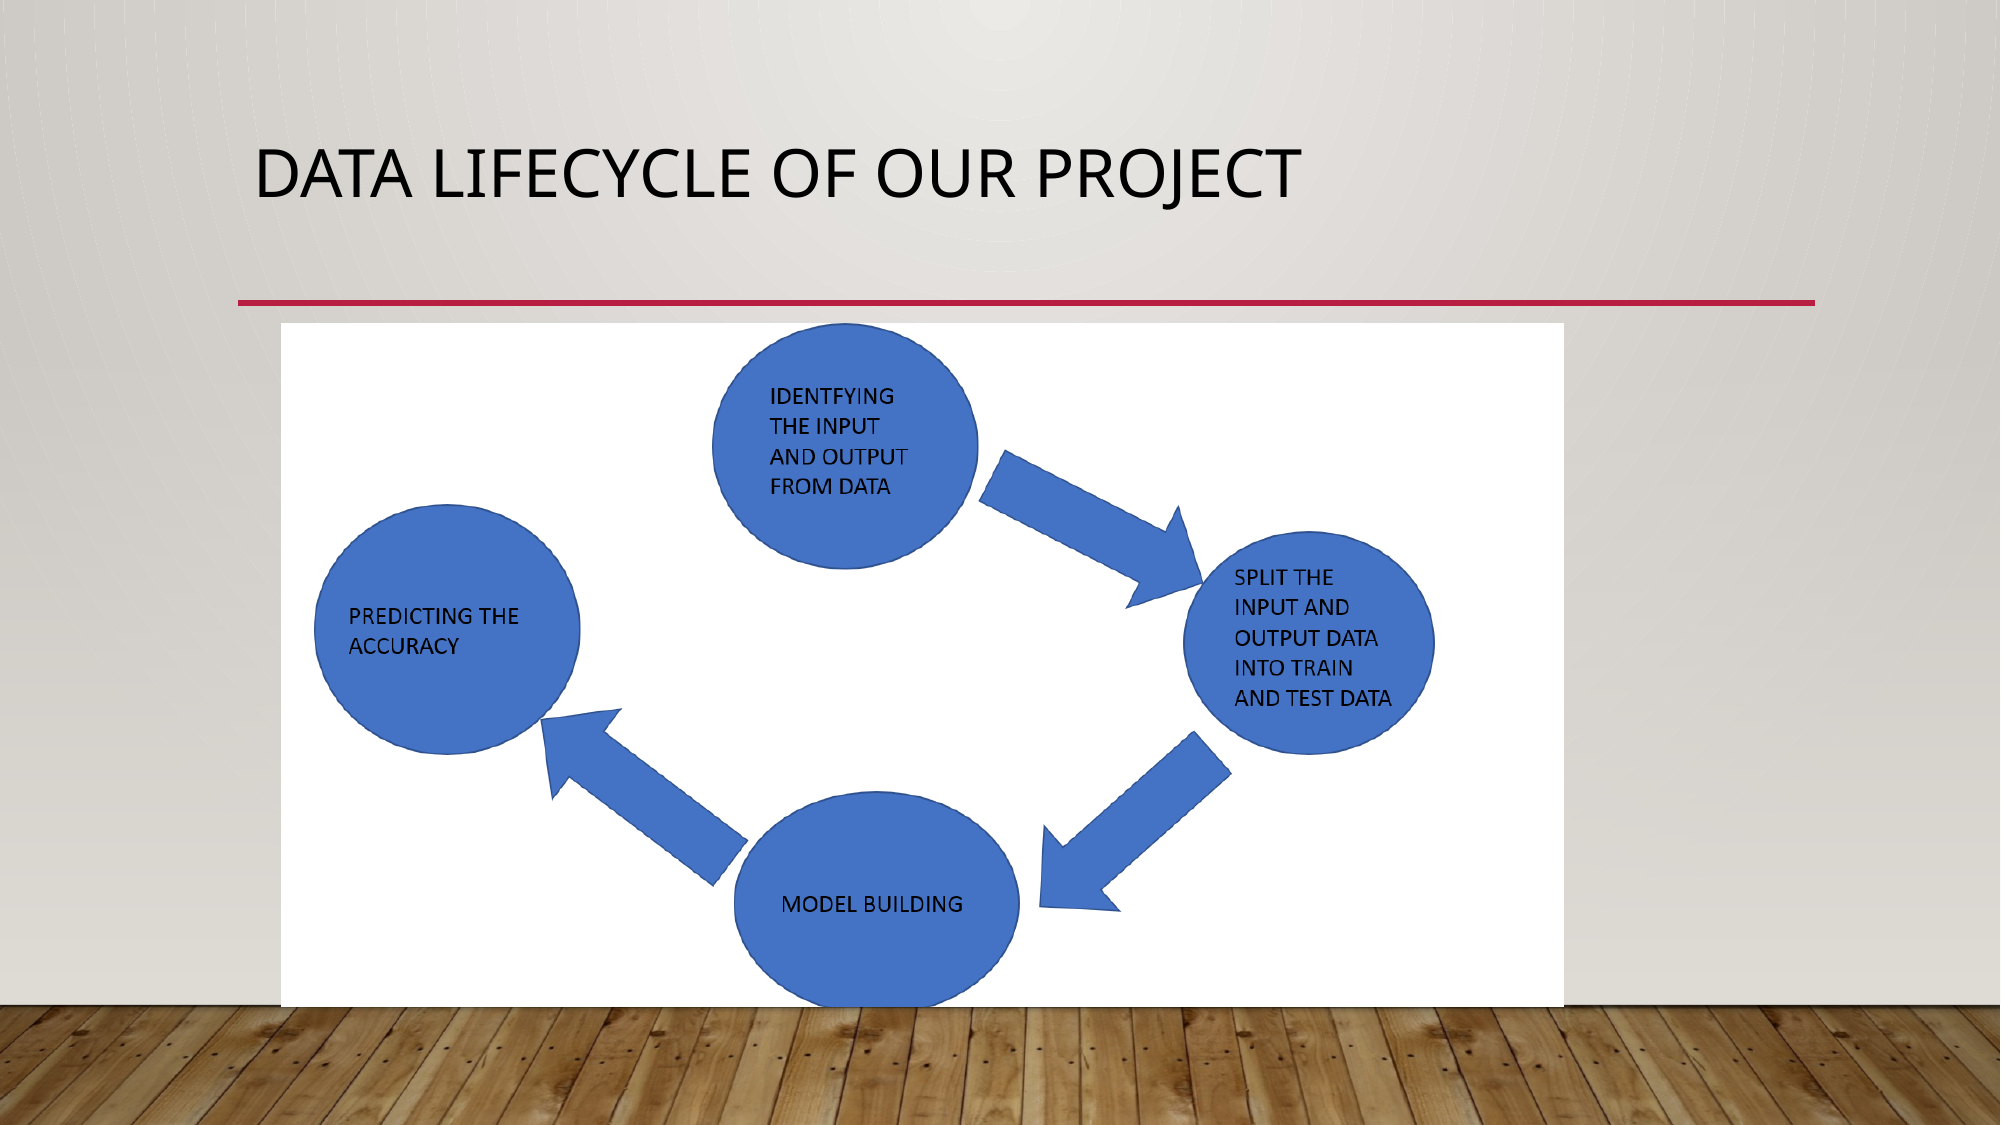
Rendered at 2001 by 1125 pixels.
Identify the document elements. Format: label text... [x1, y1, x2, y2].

title Data LIFECYCLE OF OUR PROJECT [238, 131, 1814, 305]
picture [0, 323, 2000, 1125]
